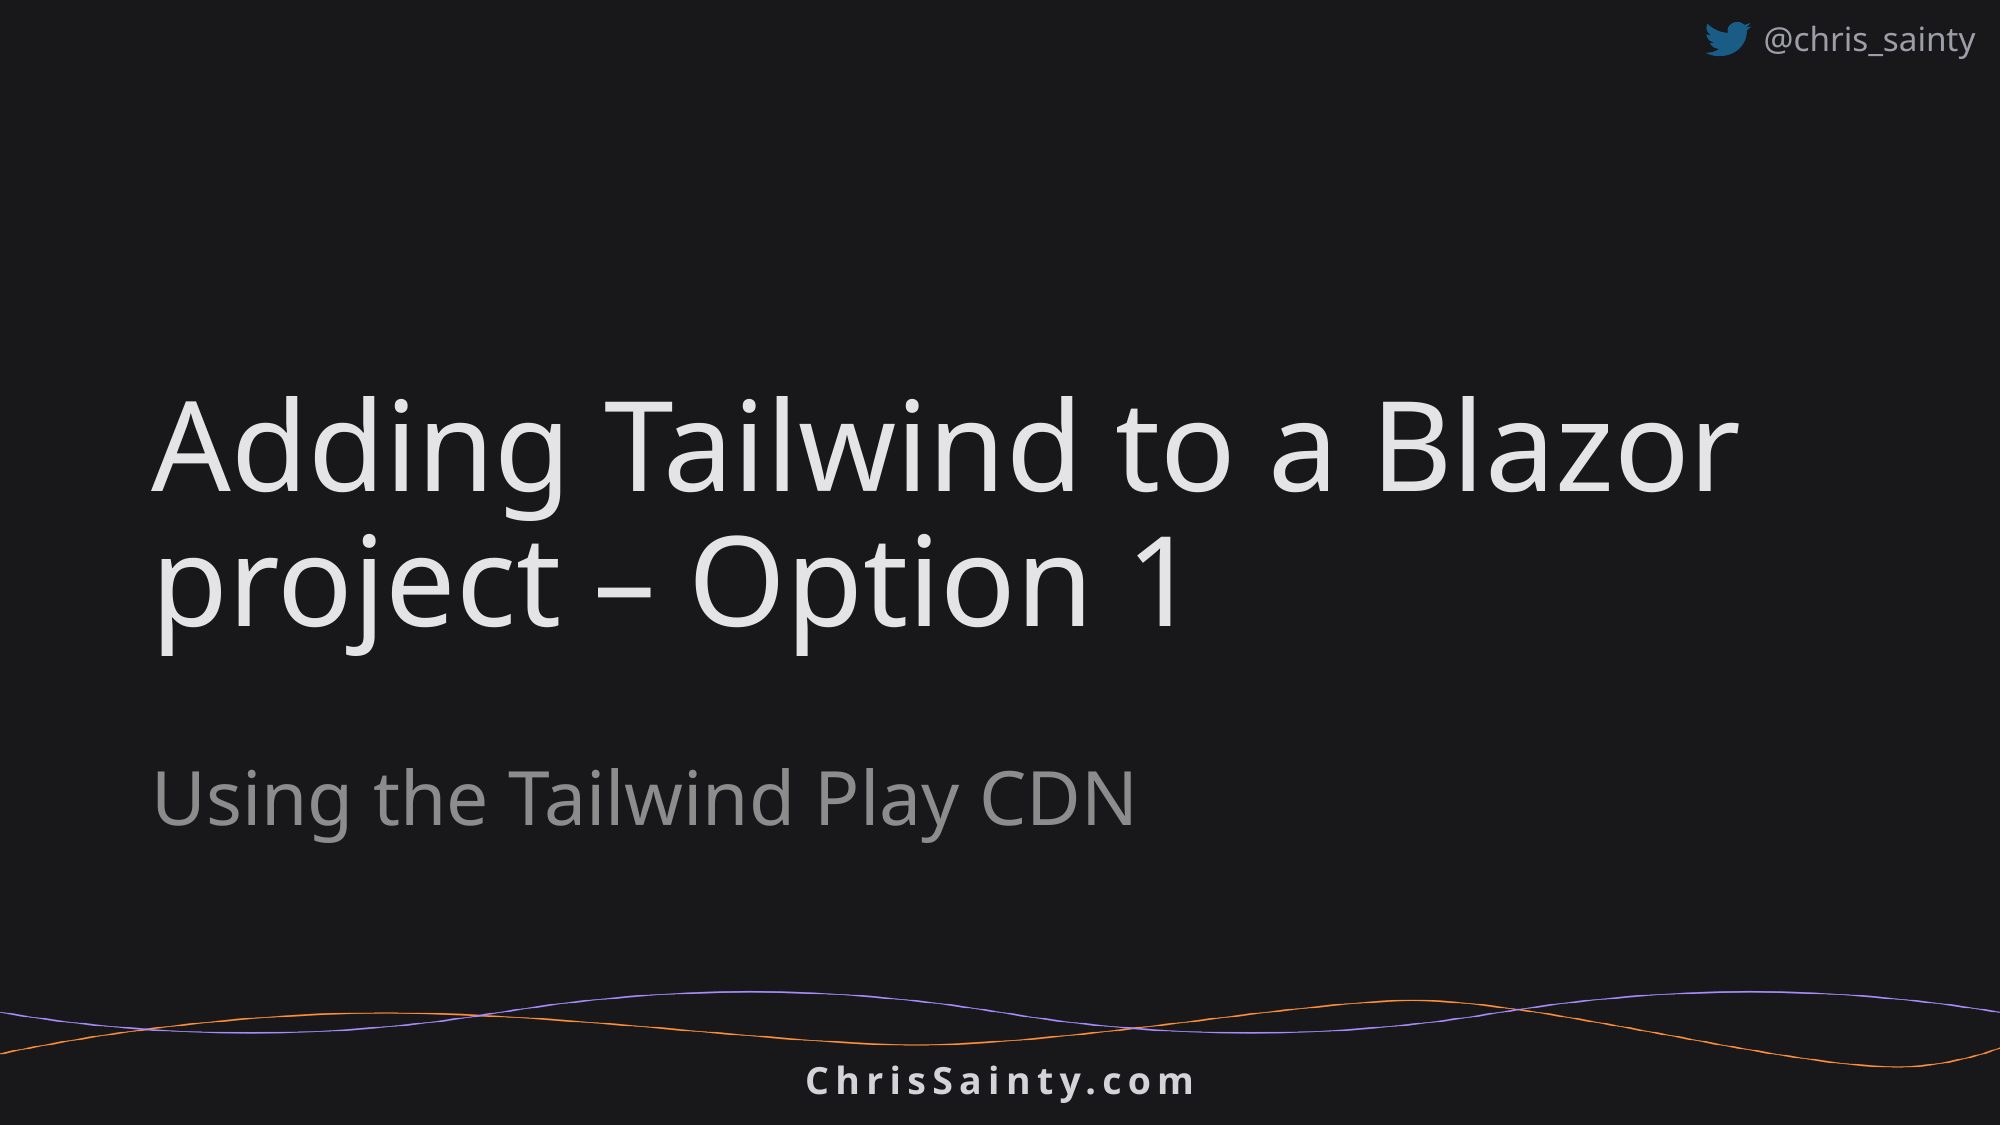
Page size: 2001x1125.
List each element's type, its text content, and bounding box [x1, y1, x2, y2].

picture [1690, 5, 1766, 73]
picture [0, 990, 2000, 1068]
list Using the Tailwind Play CDN [136, 752, 1862, 999]
title Adding Tailwind to a Blazor project – Option 1 [136, 284, 1862, 752]
footer ChrisSainty.com [39, 1052, 1961, 1113]
